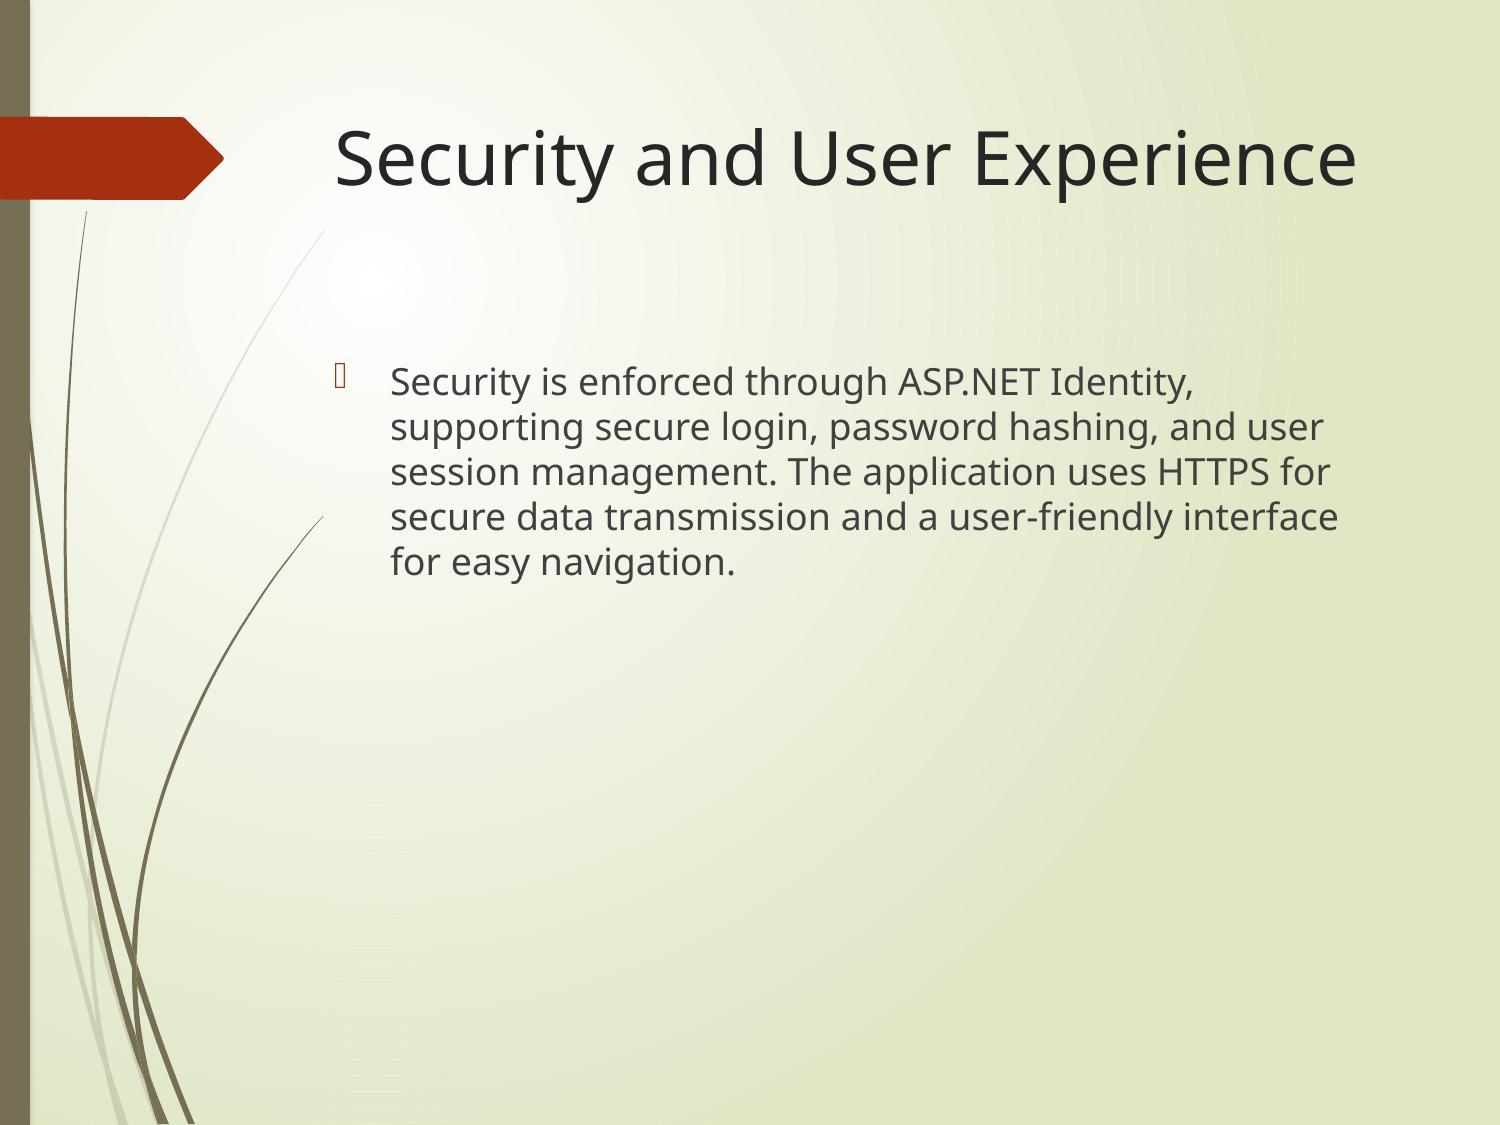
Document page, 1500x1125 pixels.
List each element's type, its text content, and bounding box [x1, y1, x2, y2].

list Security is enforced through ASP.NET Identity, supporting secure login, password hashing, and user session management. The application uses HTTPS for secure data transmission and a user-friendly interface for easy navigation. [318, 350, 1400, 970]
title Security and User Experience [319, 102, 1400, 313]
